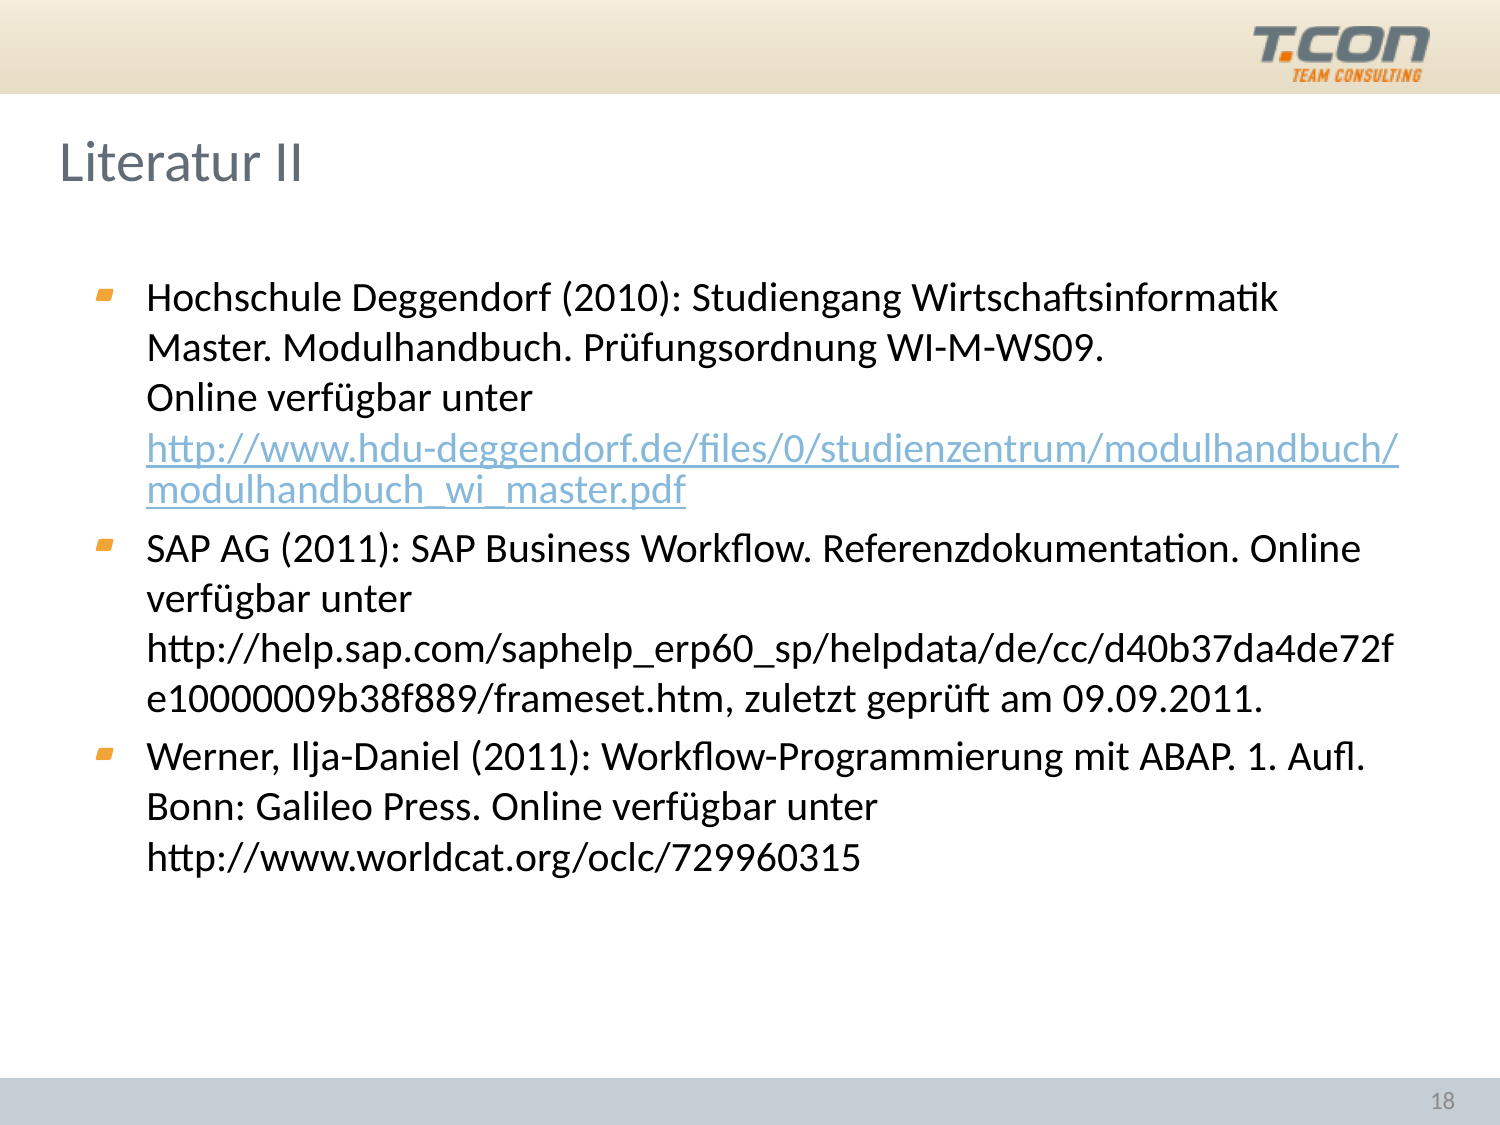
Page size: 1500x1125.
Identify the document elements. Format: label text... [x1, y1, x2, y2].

picture [1253, 26, 1430, 82]
slide_number 18 [1120, 1069, 1471, 1125]
title Literatur II [44, 93, 1500, 223]
picture [90, 530, 120, 560]
list Hochschule Deggendorf (2010): Studiengang Wirtschaftsinformatik Master. Modulhandbuch. Prüfungsordnung WI-M-WS09. Online verfügbar unter http://www.hdu-deggendorf.de/files/0/studienzentrum/modulhandbuch/modulhandbuch_wi_master.pdf SAP AG (2011): SAP Business Workflow. Referenzdokumentation. Online verfügbar unter http://help.sap.com/saphelp_erp60_sp/helpdata/de/cc/d40b37da4de72fe10000009b38f889/frameset.htm, zuletzt geprüft am 09.09.2011. Werner, Ilja-Daniel (2011): Workflow-Programmierung mit ABAP. 1. Aufl. Bonn: Galileo Press. Online verfügbar unter http://www.worldcat.org/oclc/729960315 [75, 262, 1430, 1032]
picture [90, 739, 120, 769]
picture [90, 280, 120, 310]
